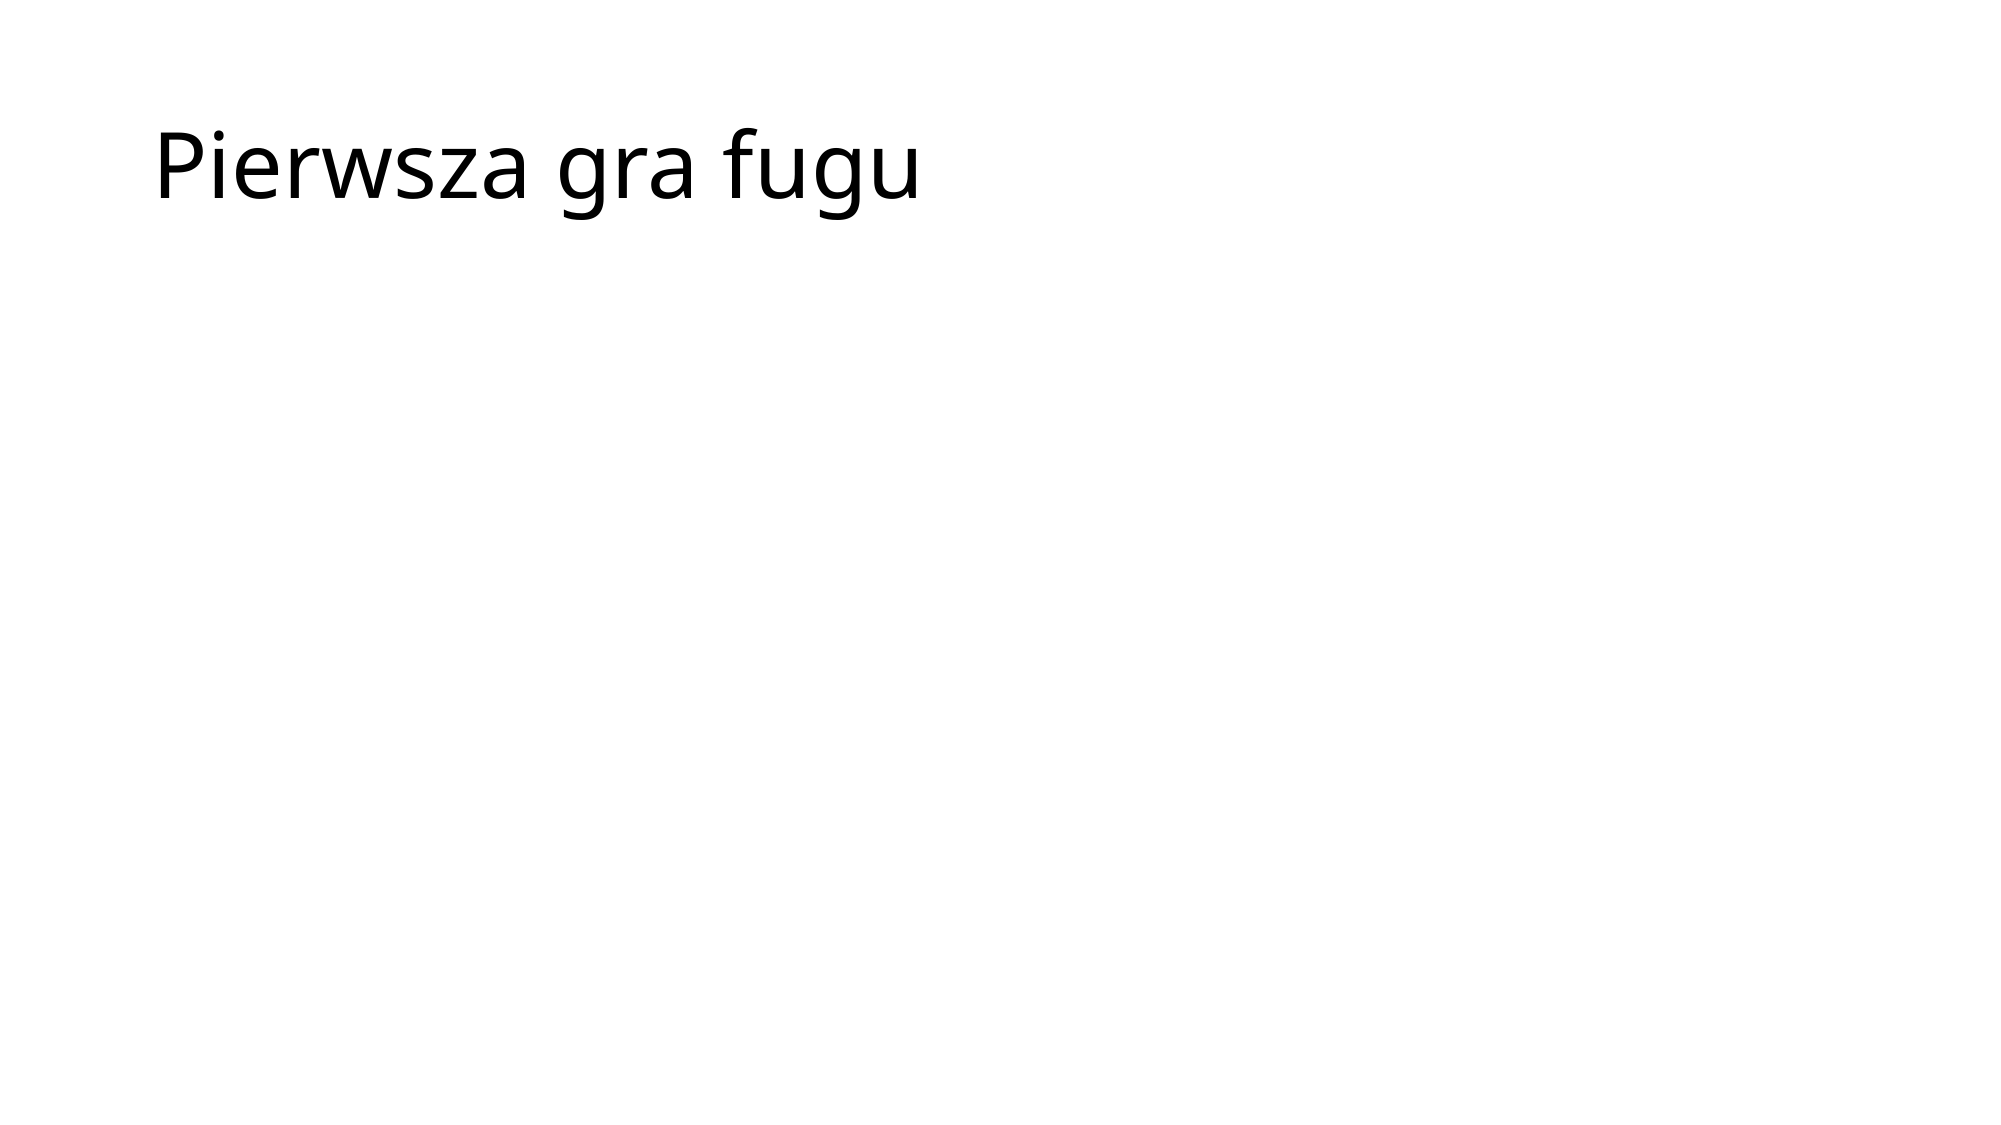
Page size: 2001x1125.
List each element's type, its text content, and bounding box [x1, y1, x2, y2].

title Pierwsza gra fugu [137, 59, 1863, 278]
